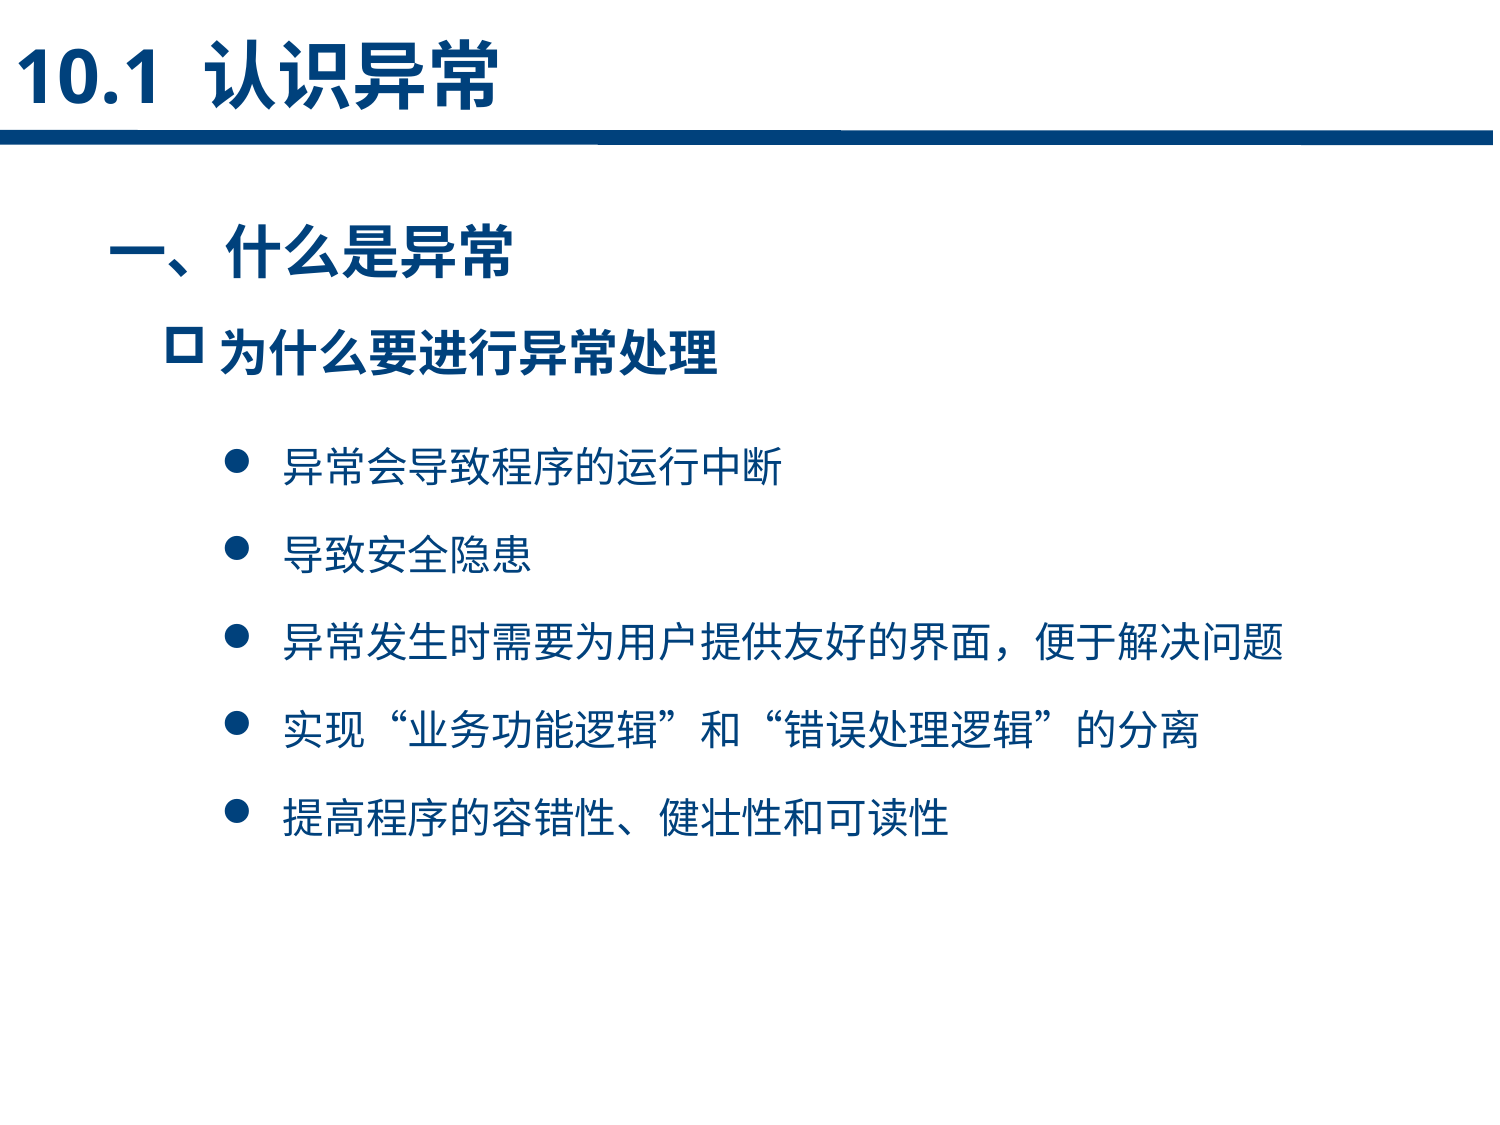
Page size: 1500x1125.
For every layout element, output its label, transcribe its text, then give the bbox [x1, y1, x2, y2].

text_box 一、什么是异常 [5, 172, 1317, 293]
text_box 异常会导致程序的运行中断 导致安全隐患 异常发生时需要为用户提供友好的界面，便于解决问题 实现“业务功能逻辑”和“错误处理逻辑”的分离 提高程序的容错性、健壮性和可读性 [147, 408, 1353, 849]
text_box 为什么要进行异常处理 [147, 314, 750, 390]
text_box 10.1 认识异常 [0, 21, 518, 127]
